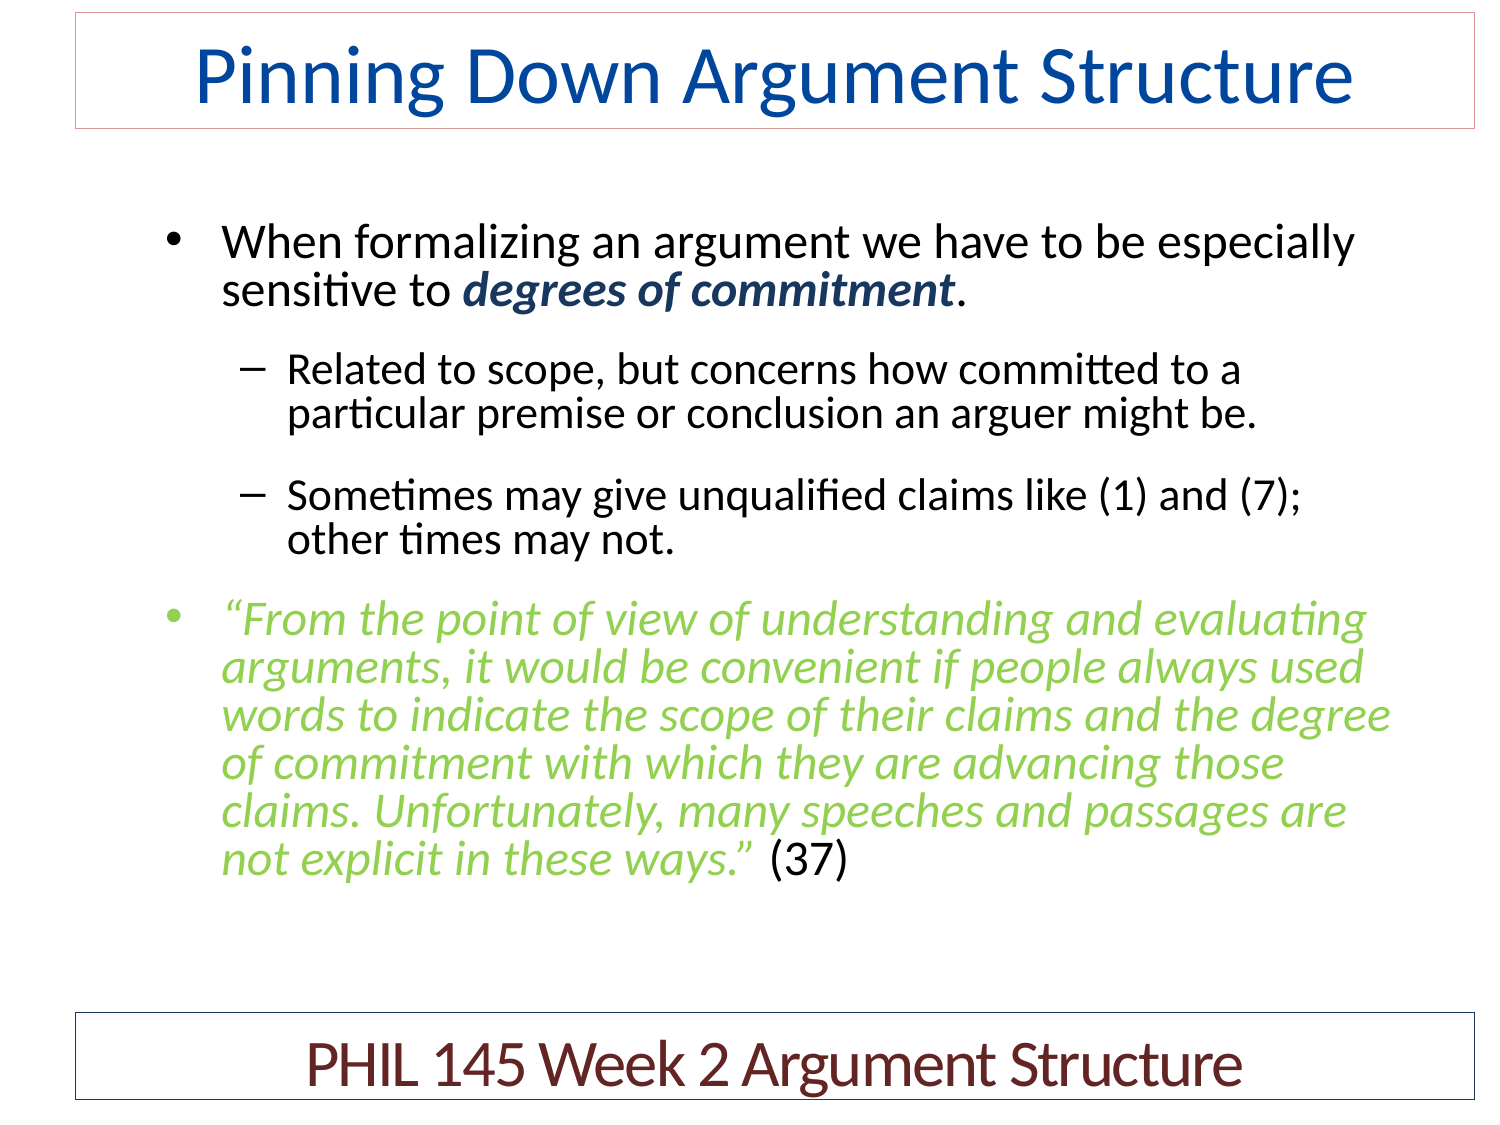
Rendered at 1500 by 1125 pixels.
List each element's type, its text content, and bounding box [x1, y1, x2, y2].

title Pinning Down Argument Structure [75, 12, 1475, 129]
list When formalizing an argument we have to be especially sensitive to degrees of commitment. Related to scope, but concerns how committed to a particular premise or conclusion an arguer might be. Sometimes may give unqualified claims like (1) and (7); other times may not. “From the point of view of understanding and evaluating arguments, it would be convenient if people always used words to indicate the scope of their claims and the degree of commitment with which they are advancing those claims. Unfortunately, many speeches and passages are not explicit in these ways.” (37) [150, 212, 1425, 963]
text_box PHIL 145 Week 2 Argument Structure [75, 1012, 1475, 1100]
